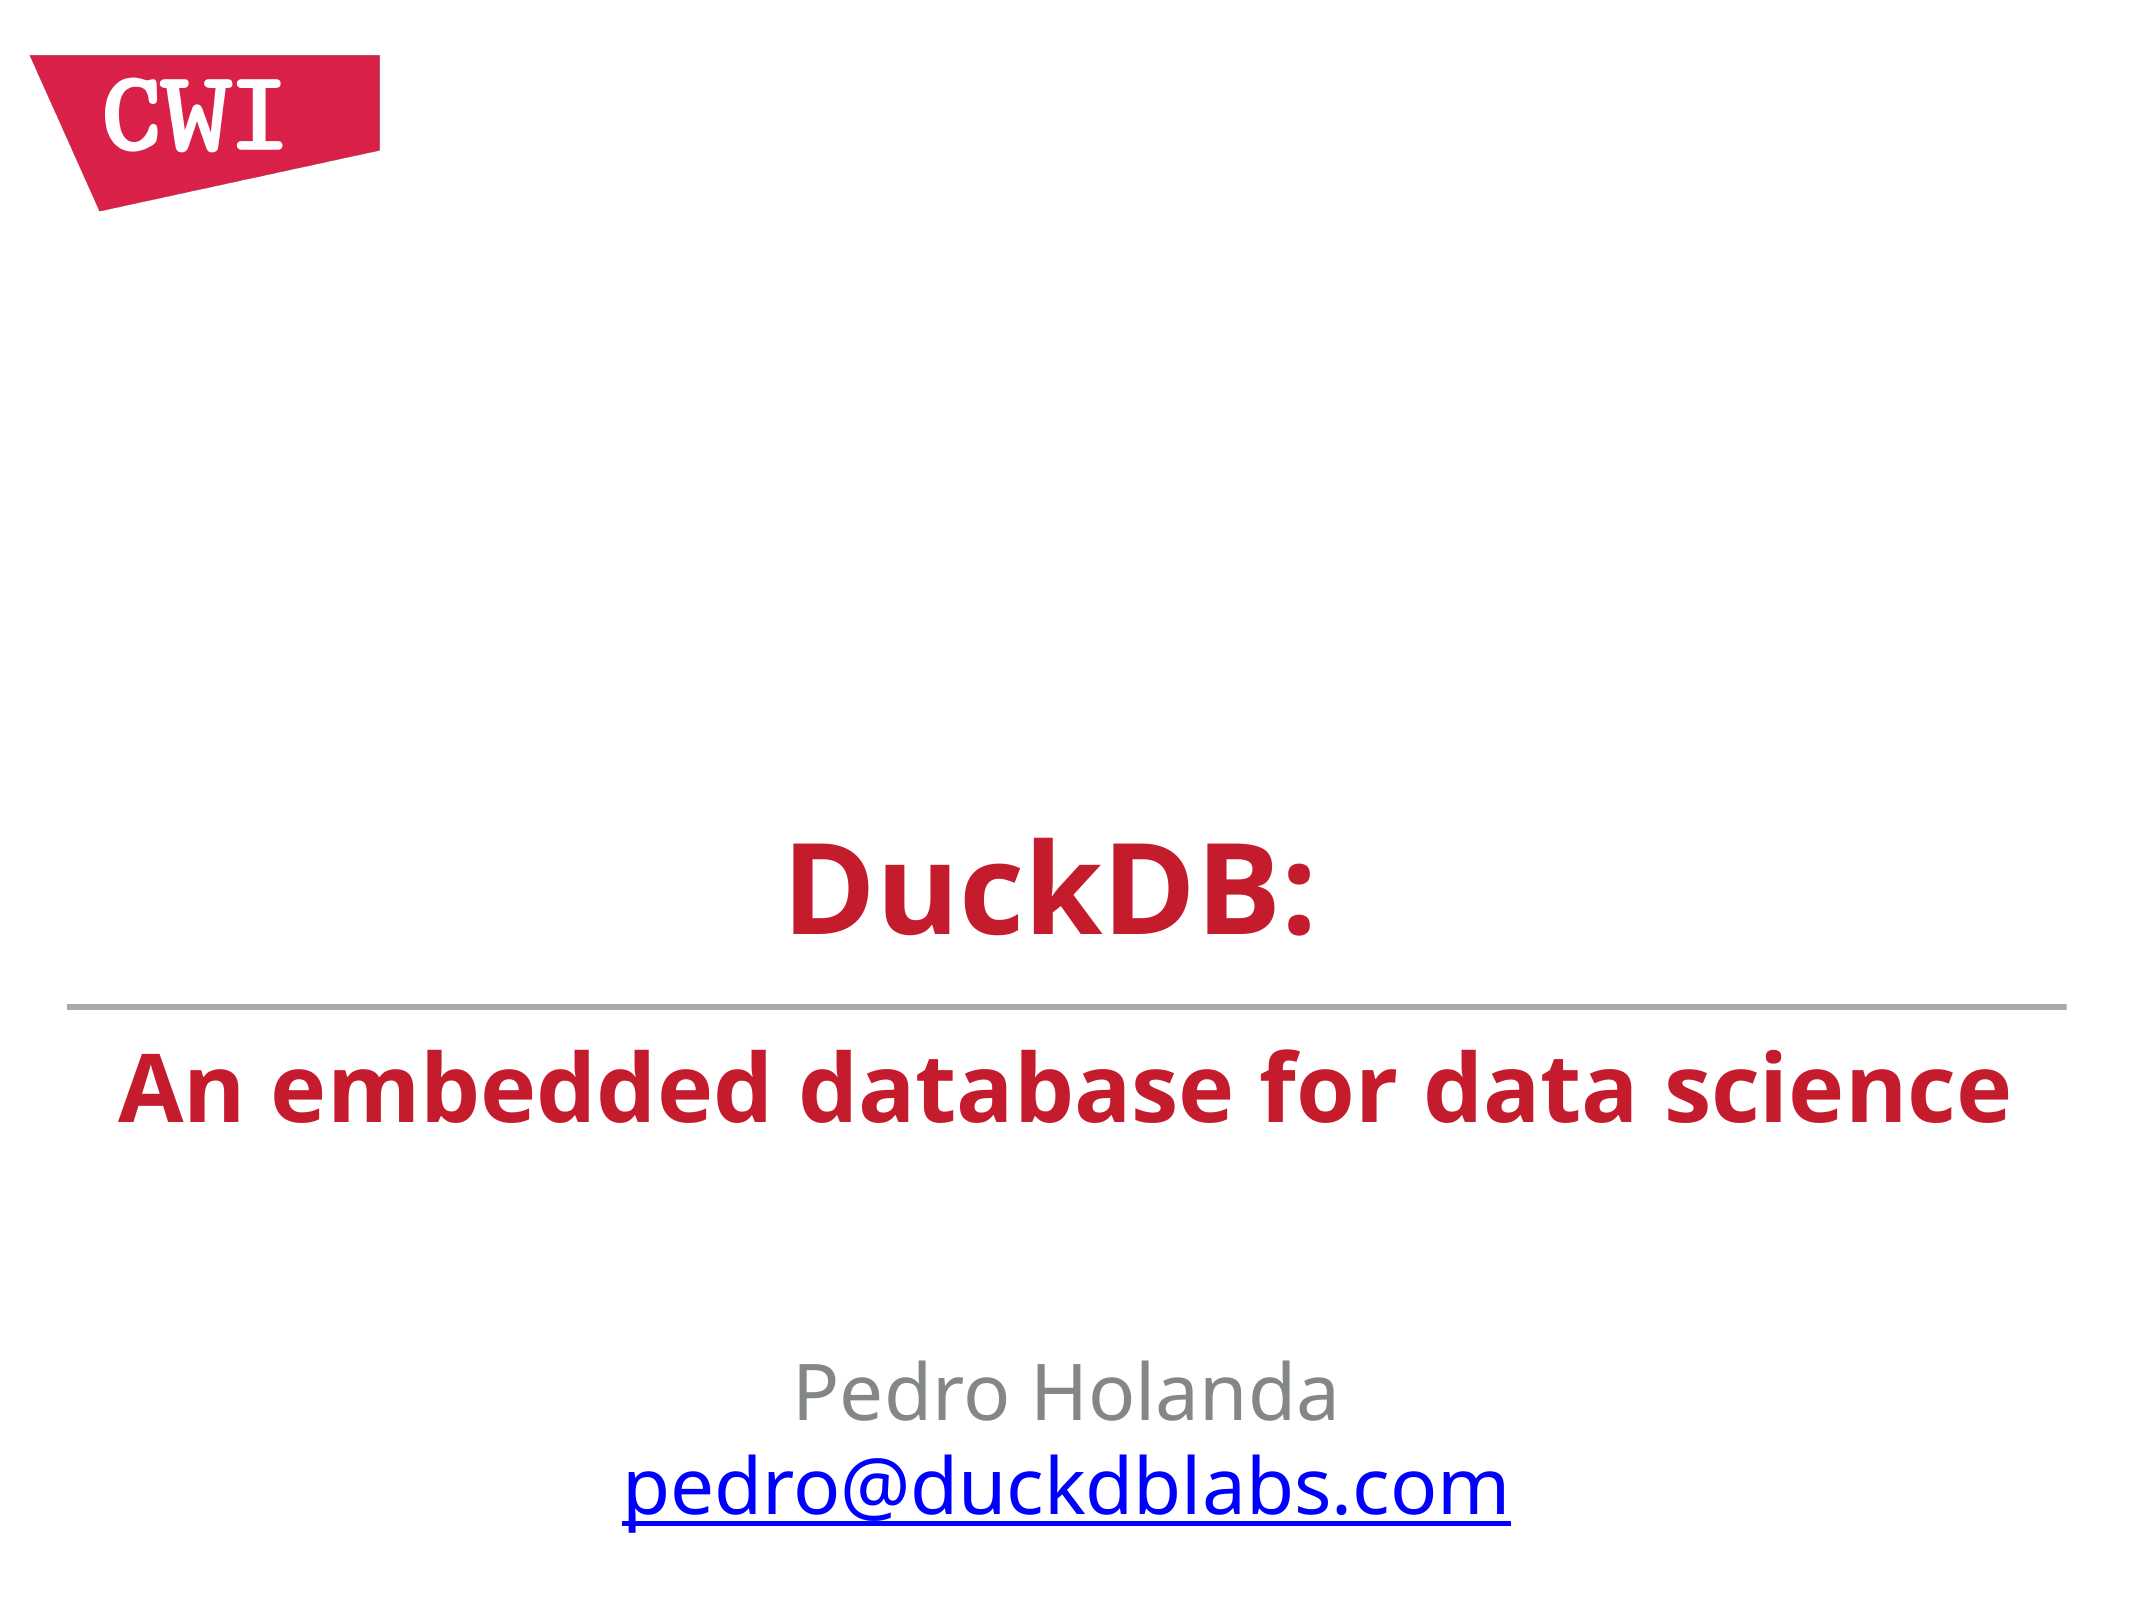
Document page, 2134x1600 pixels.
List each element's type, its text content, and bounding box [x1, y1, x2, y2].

subtitle Pedro Holanda pedro@duckdblabs.com [588, 1255, 1545, 1553]
title DuckDB: An embedded database for data science [66, 828, 2068, 1274]
picture [0, 15, 419, 246]
